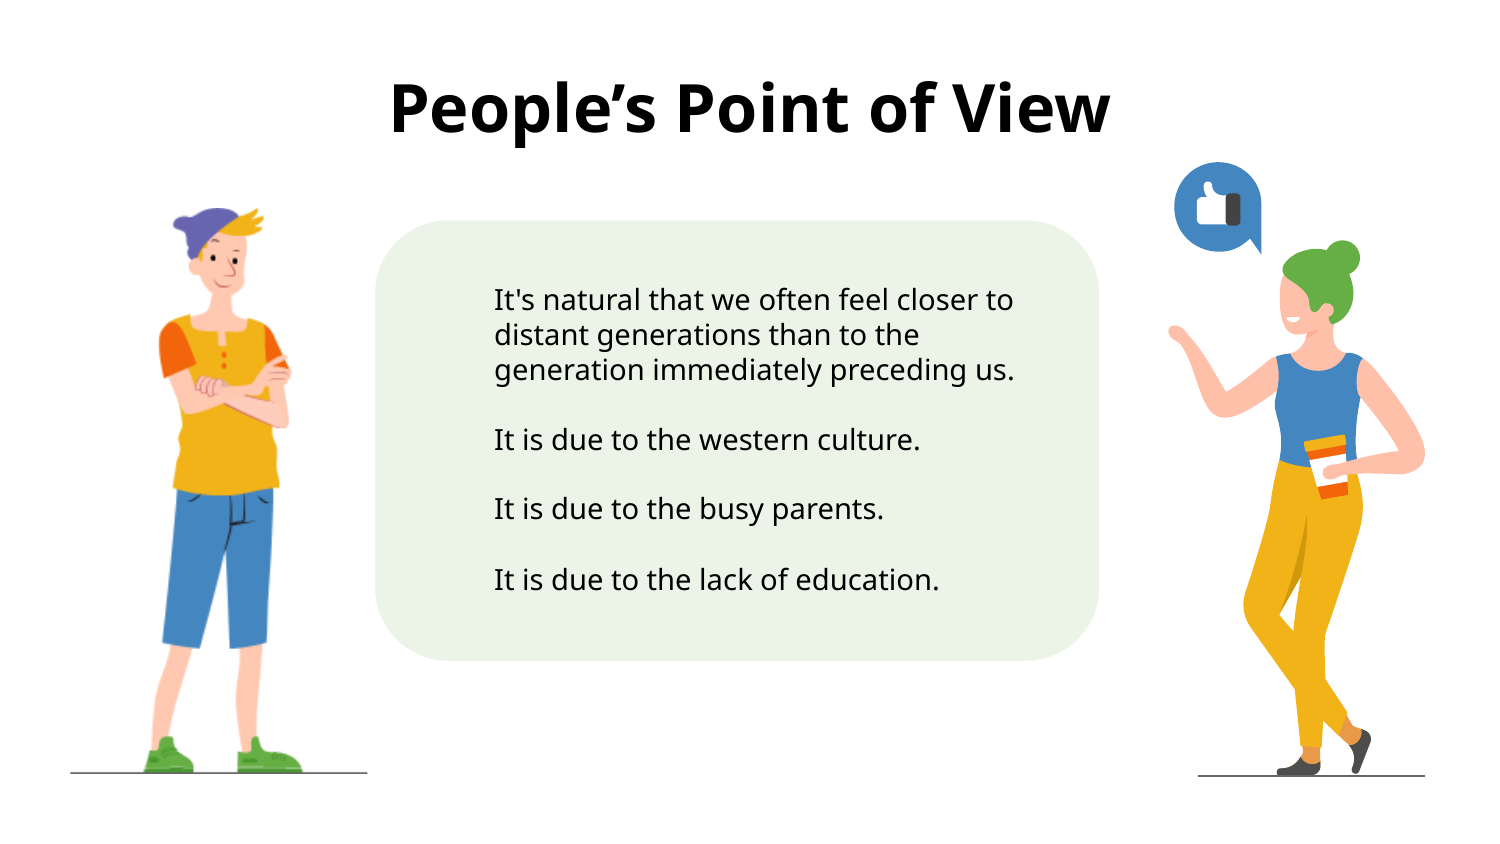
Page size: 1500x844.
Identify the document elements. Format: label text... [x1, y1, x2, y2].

text_box [375, 220, 1100, 661]
text_box It's natural that we often feel closer to distant generations than to the generation immediately preceding us. It is due to the western culture. It is due to the busy parents. It is due to the lack of education. [426, 266, 1077, 644]
title People’s Point of View [75, 74, 1425, 136]
picture [70, 208, 368, 775]
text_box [1168, 161, 1426, 777]
